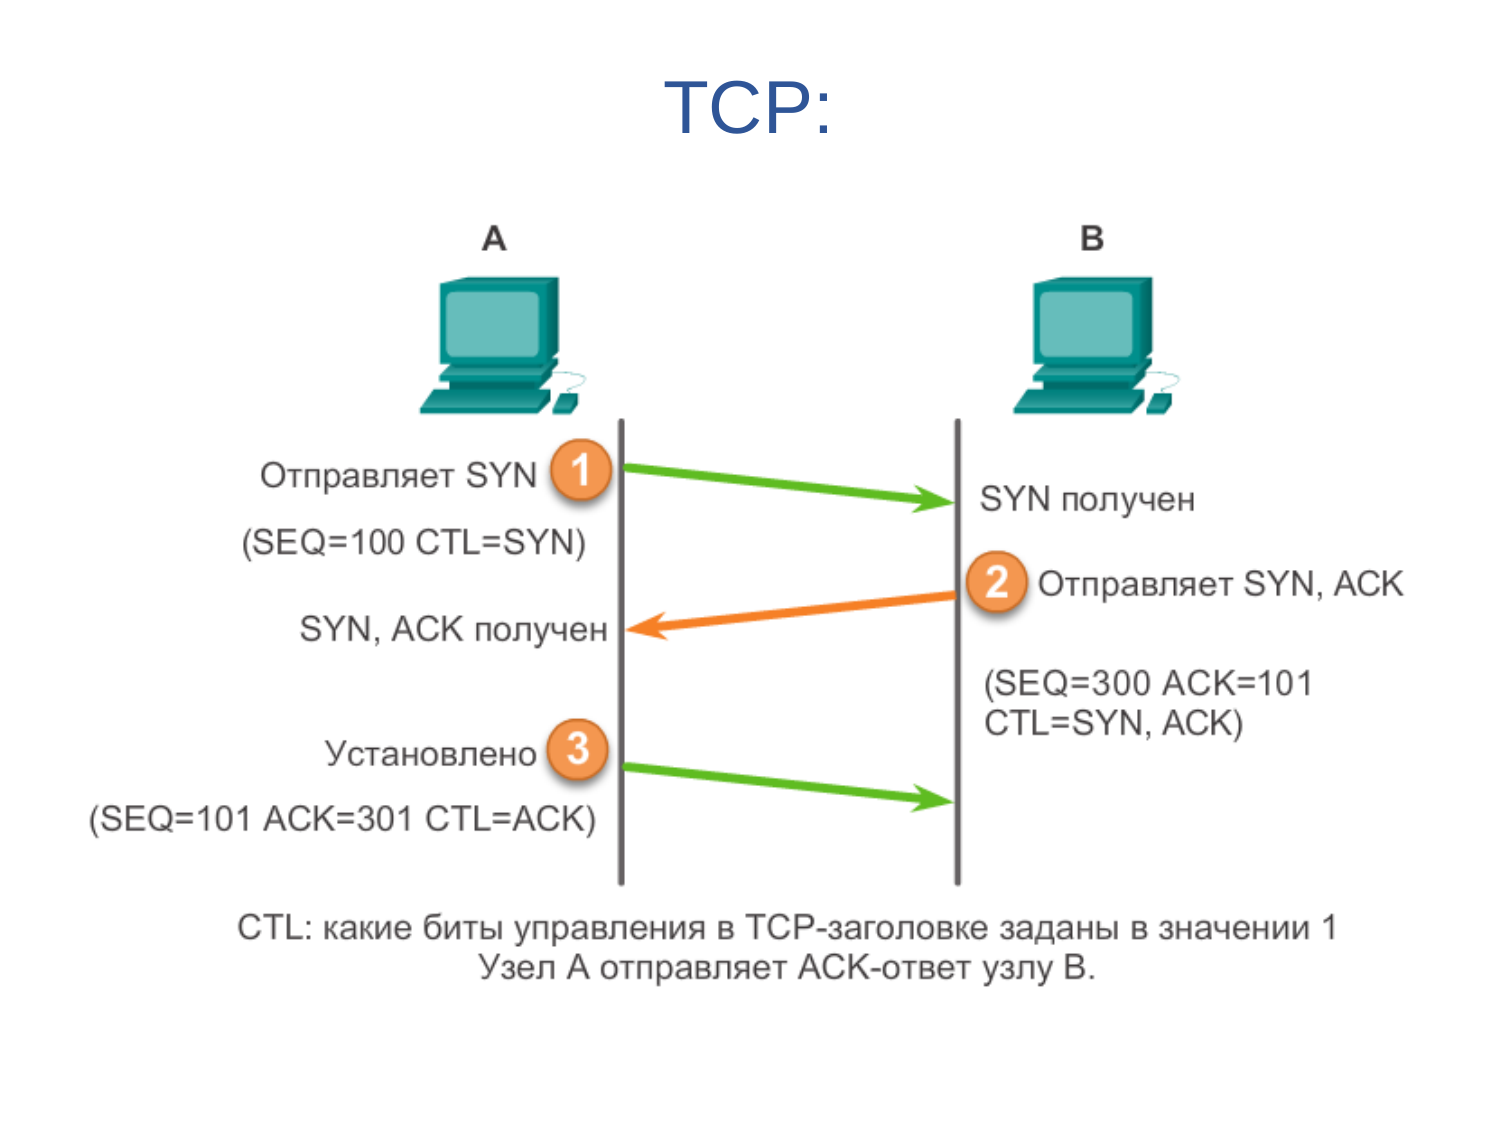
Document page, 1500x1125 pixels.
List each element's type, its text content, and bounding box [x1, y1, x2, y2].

picture [71, 215, 1421, 1039]
title TCP: [71, 52, 1427, 157]
